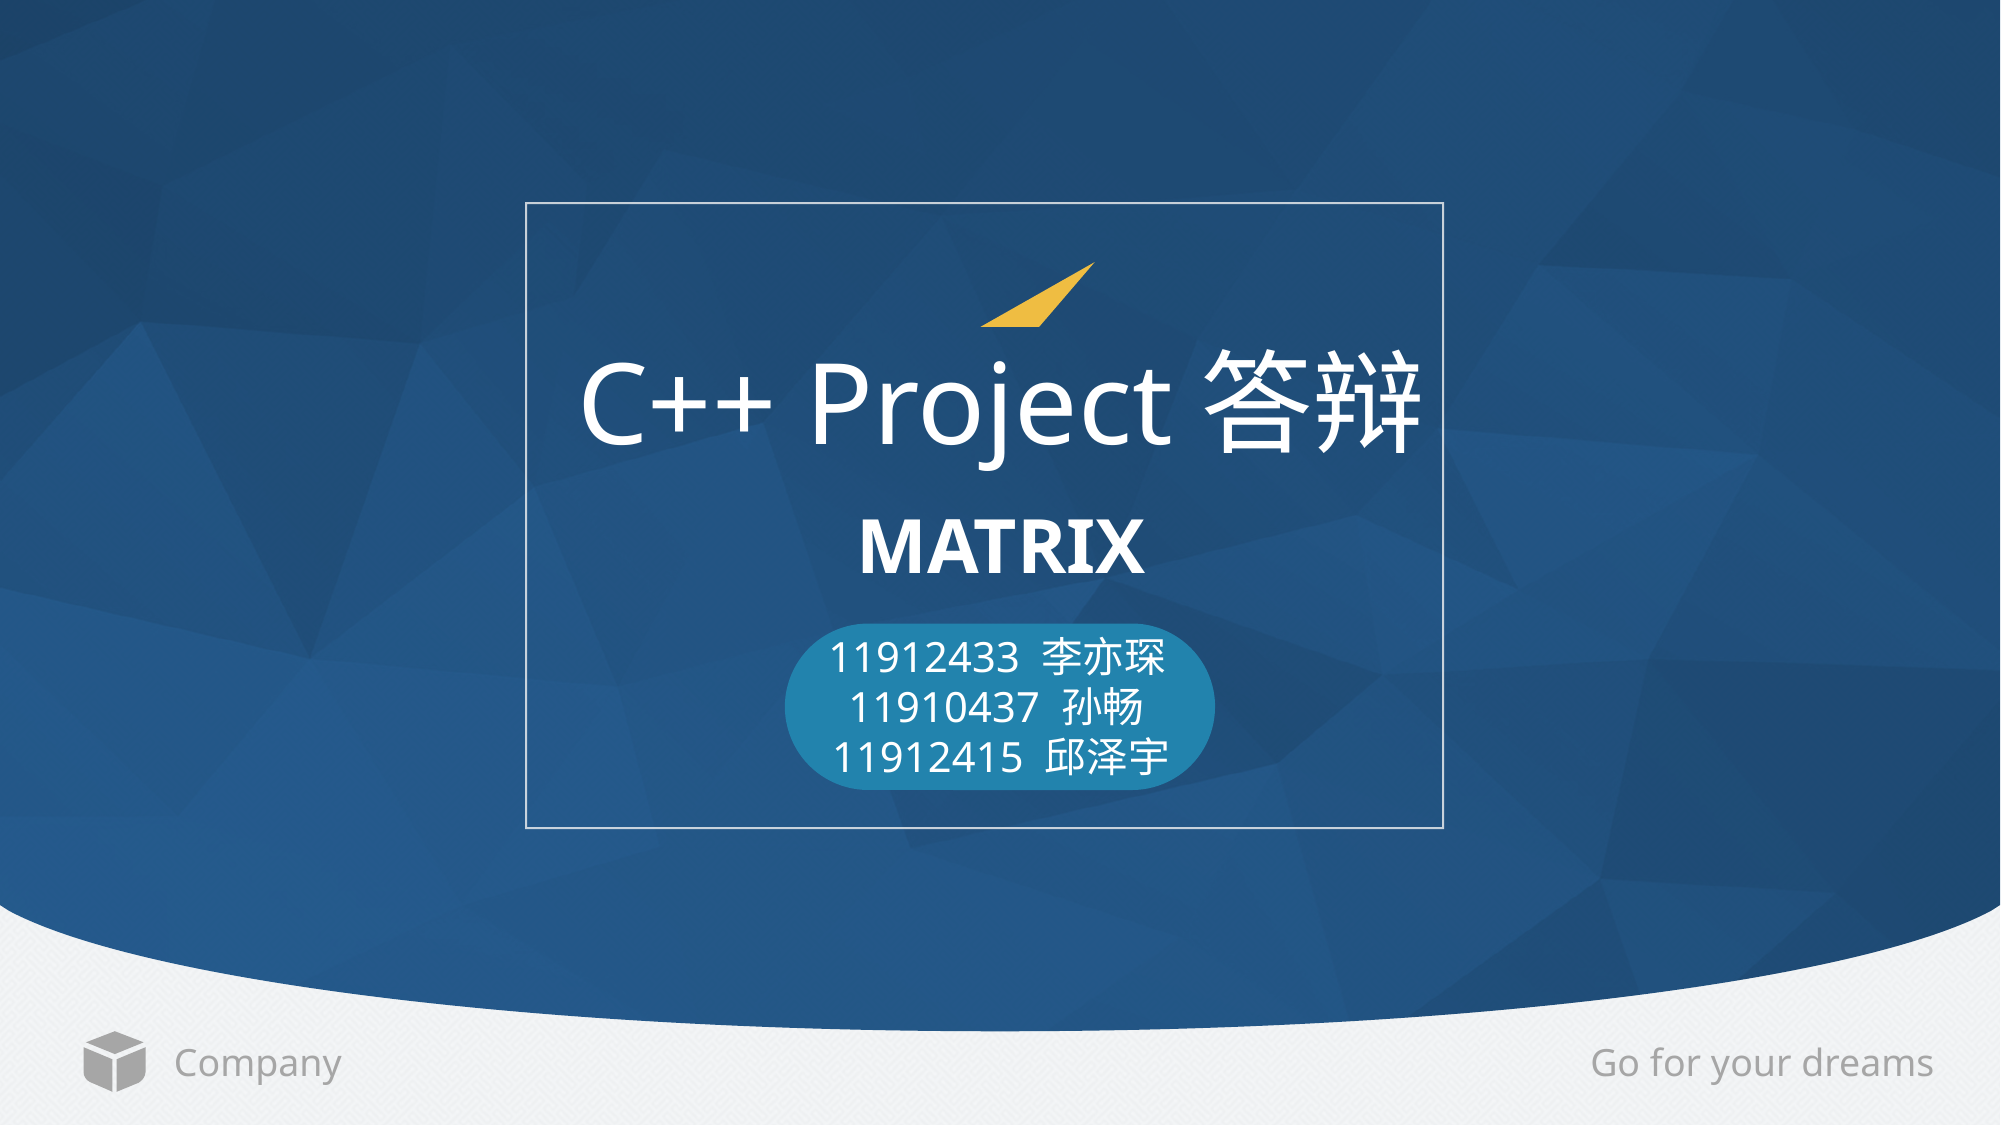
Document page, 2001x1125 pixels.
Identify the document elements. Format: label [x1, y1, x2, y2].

text_box [525, 202, 1444, 829]
picture [0, 0, 2000, 1125]
